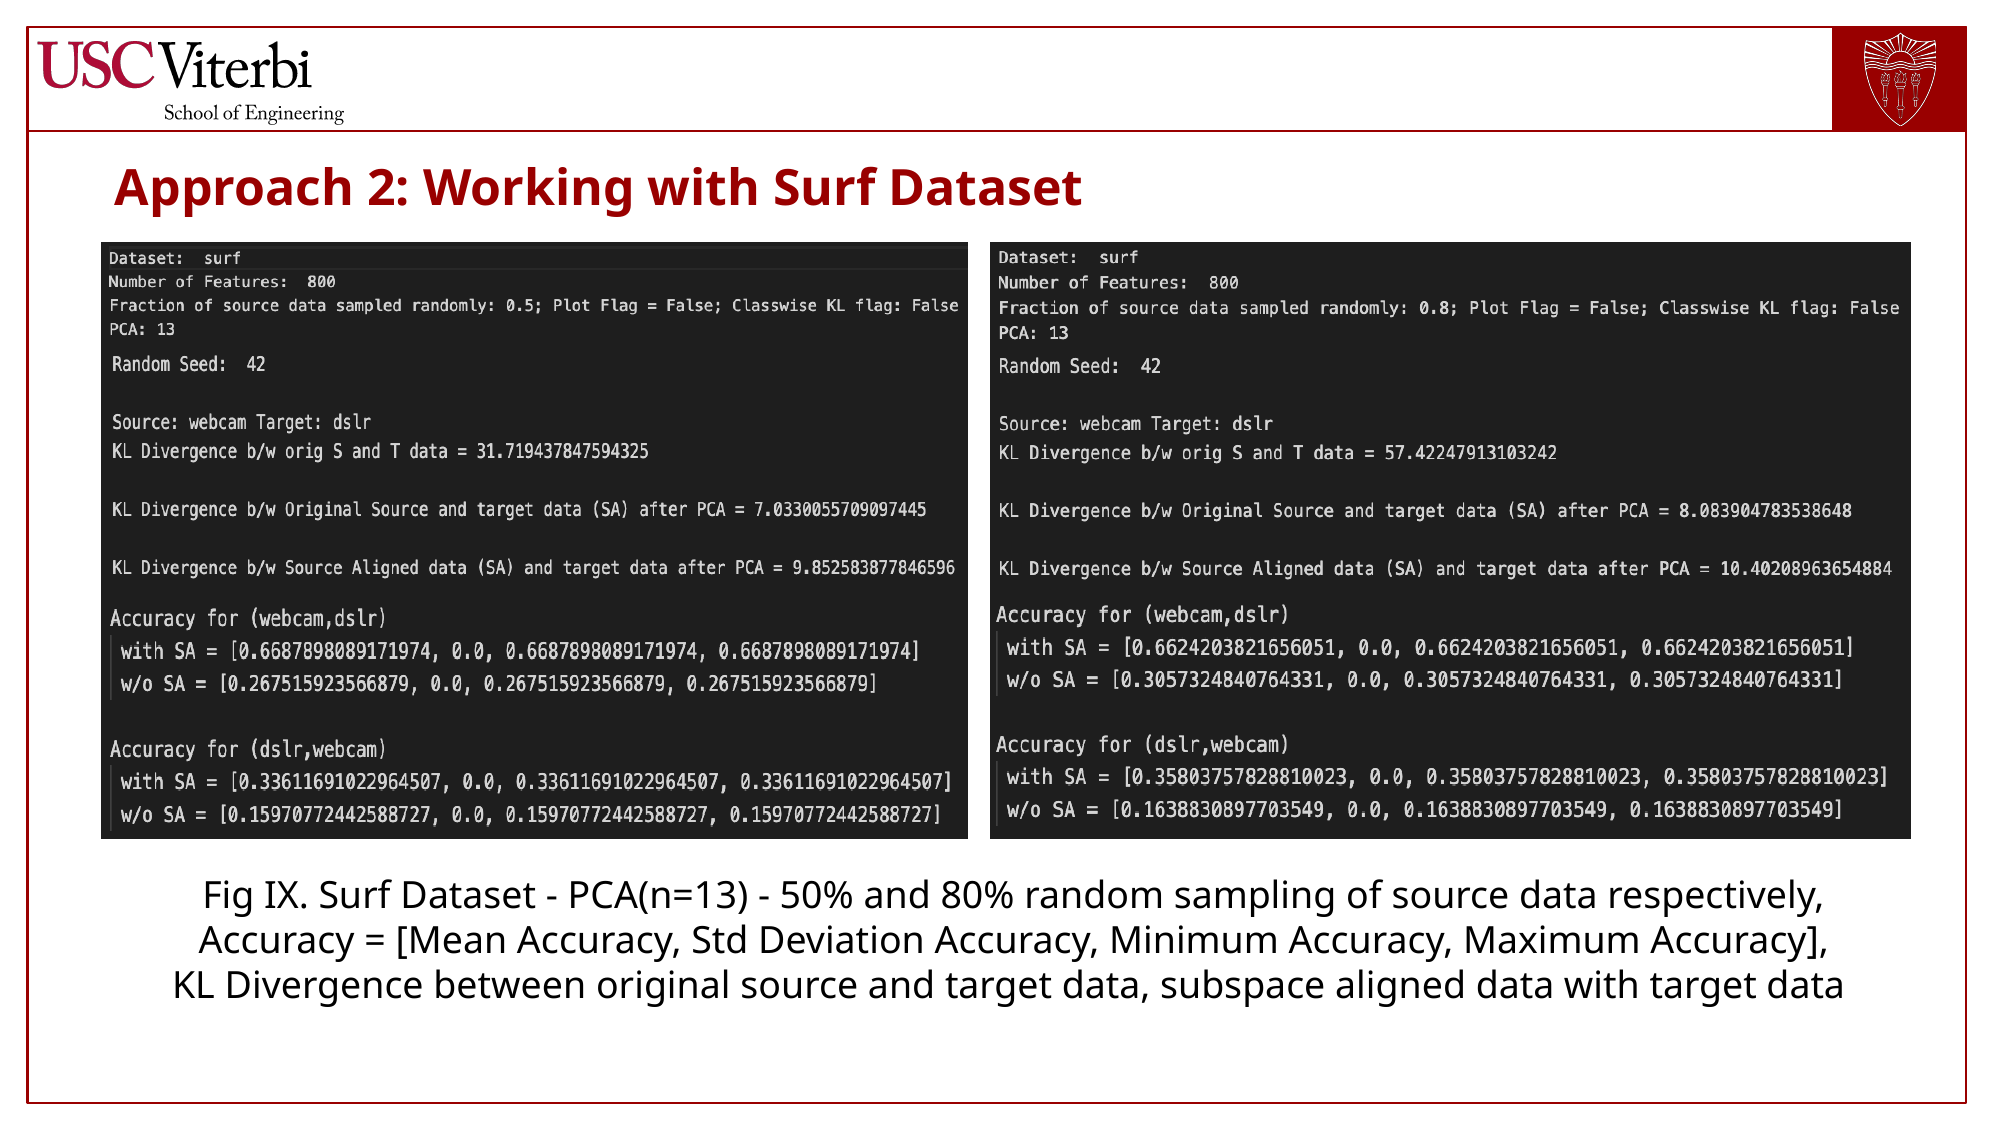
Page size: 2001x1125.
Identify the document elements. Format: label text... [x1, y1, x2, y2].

picture [0, 15, 381, 149]
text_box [99, 242, 1929, 1016]
picture [1864, 32, 1936, 126]
title Approach 2: Working with Surf Dataset [99, 148, 1900, 234]
